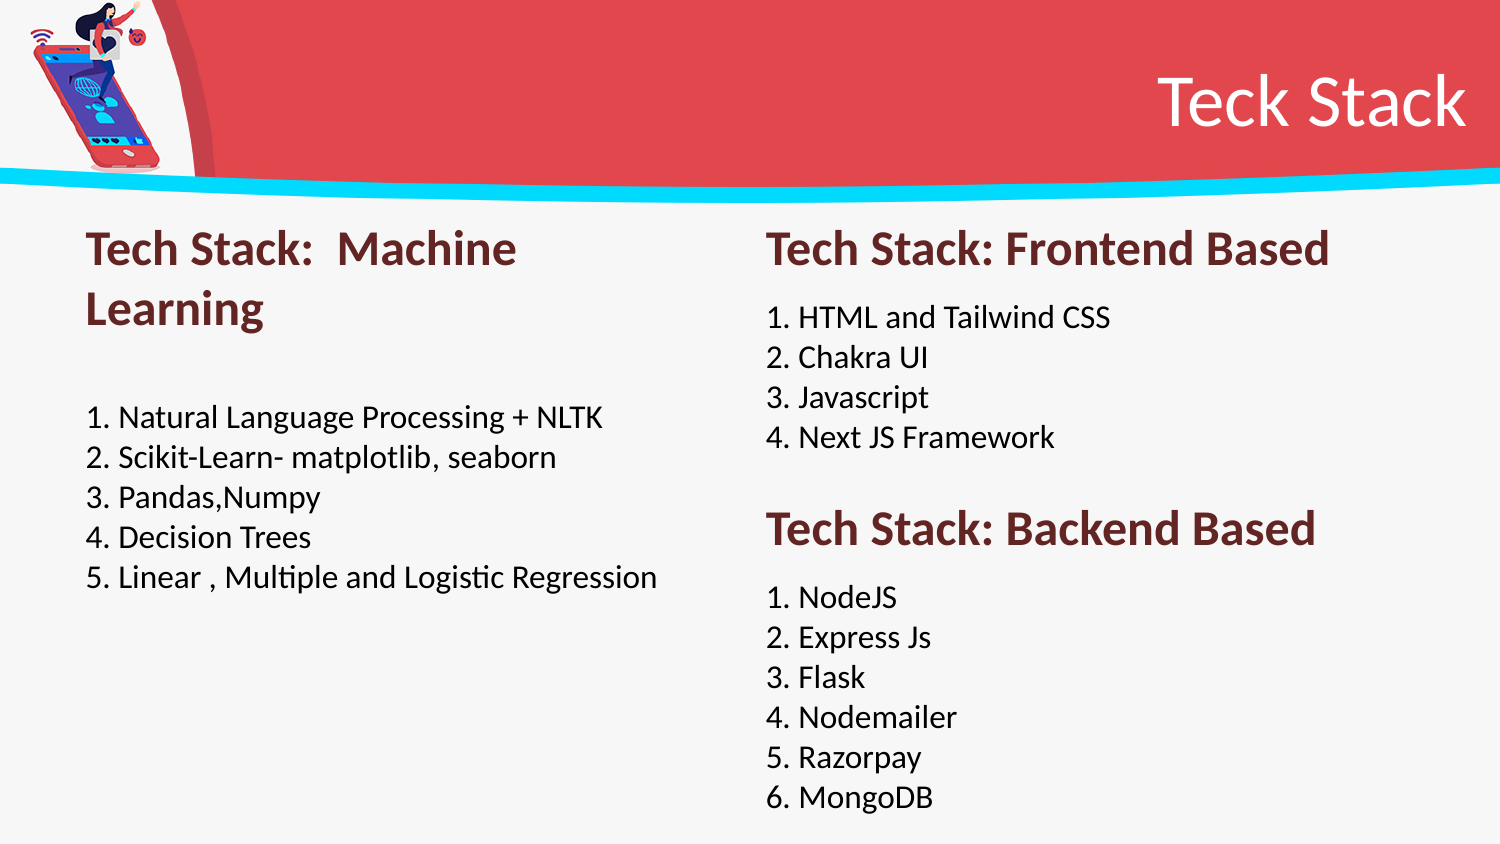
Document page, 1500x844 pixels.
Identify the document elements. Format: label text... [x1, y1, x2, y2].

picture [0, 0, 1500, 844]
text_box Tech Stack: Frontend Based 1. HTML and Tailwind CSS 2. Chakra UI 3. Javascript 4. Next JS Framework Tech Stack: Backend Based 1. NodeJS 2. Express Js 3. Flask 4. Nodemailer 5. Razorpay 6. MongoDB [751, 208, 1500, 823]
text_box Teck Stack [885, 43, 1483, 149]
text_box Tech Stack: Machine Learning 1. Natural Language Processing + NLTK 2. Scikit-Learn- matplotlib, seaborn 3. Pandas,Numpy 4. Decision Trees 5. Linear , Multiple and Logistic Regression [70, 208, 721, 693]
